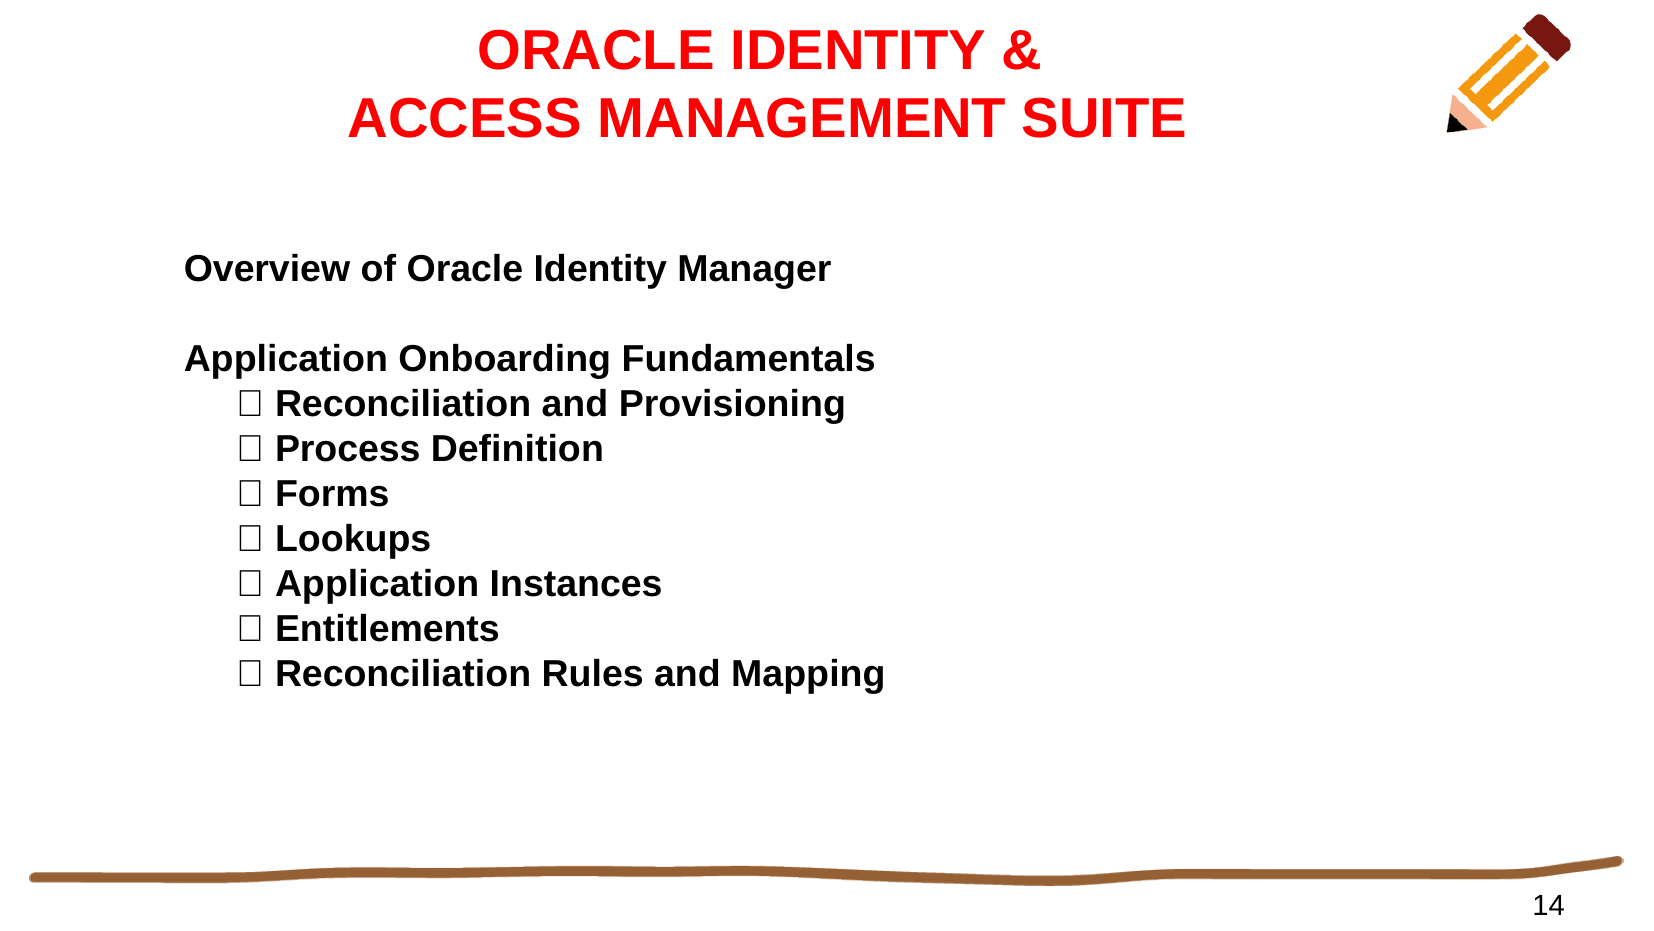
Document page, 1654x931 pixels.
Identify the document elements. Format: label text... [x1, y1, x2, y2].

title ORACLE IDENTITY & ACCESS MANAGEMENT SUITE [88, 18, 1447, 145]
picture [1446, 14, 1571, 133]
picture [29, 856, 1624, 886]
text_box Overview of Oracle Identity Manager Application Onboarding Fundamentals  Reconciliation and Provisioning  Process Definition  Forms  Lookups  Application Instances  Entitlements  Reconciliation Rules and Mapping [168, 236, 1506, 798]
slide_number 14 [1181, 885, 1565, 930]
